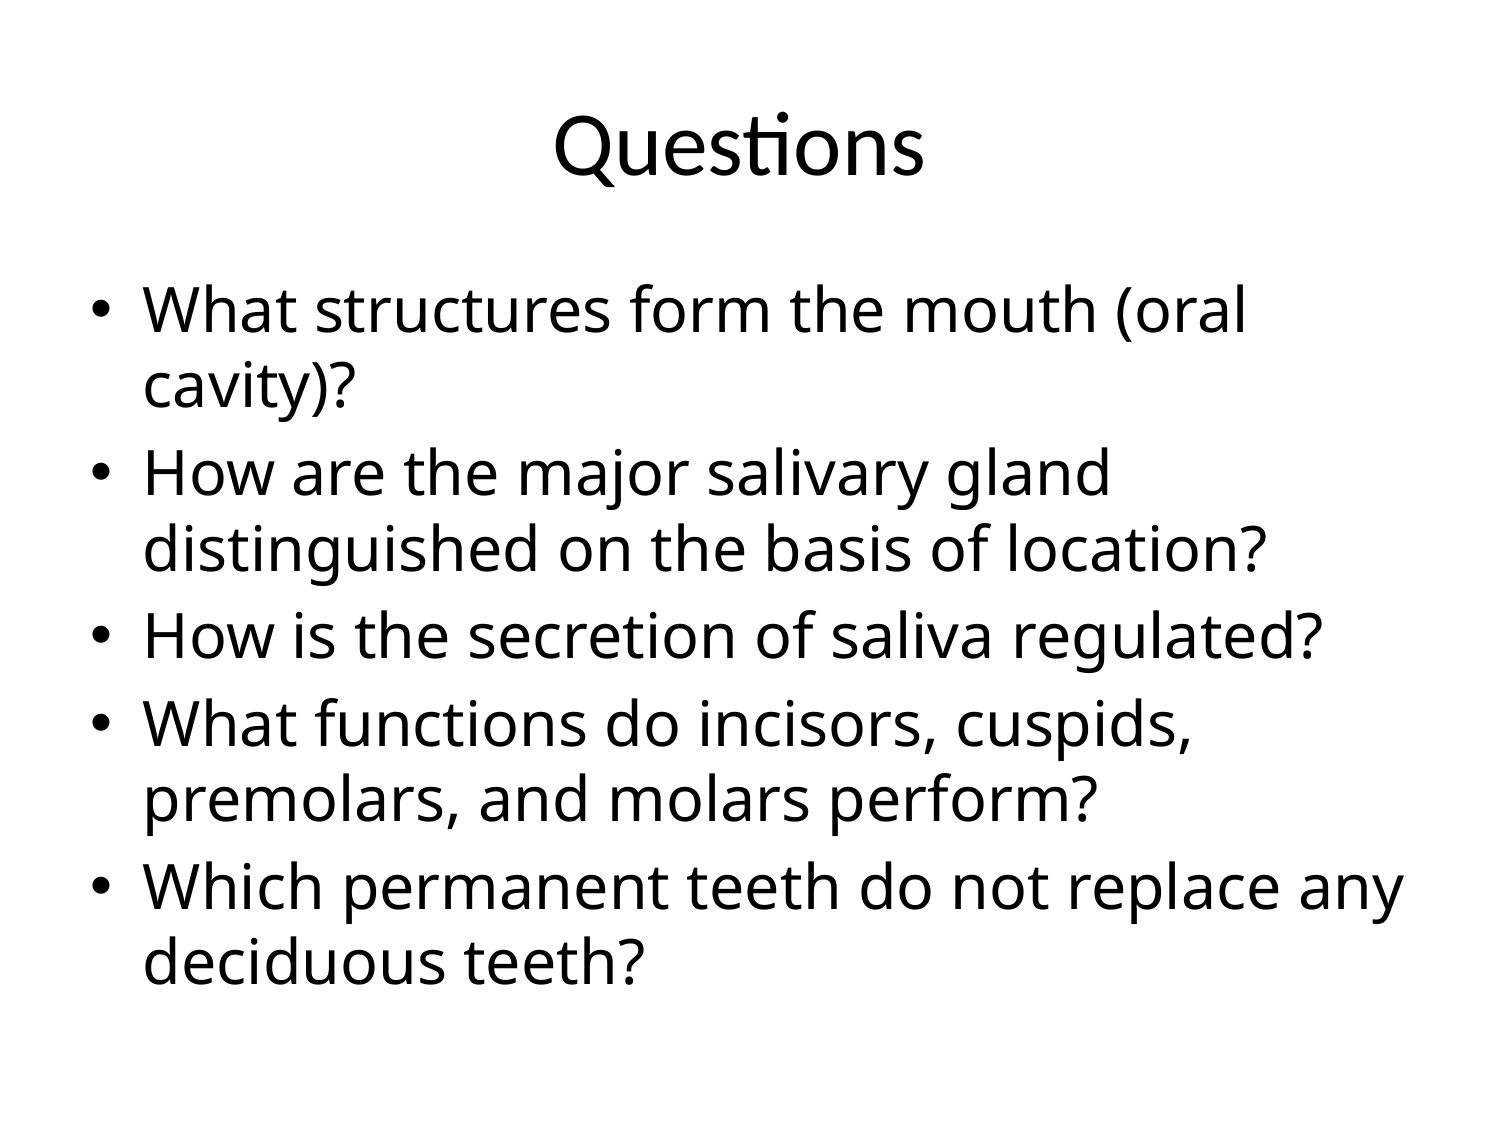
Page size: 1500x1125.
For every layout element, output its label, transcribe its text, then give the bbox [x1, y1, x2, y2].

title Questions [75, 45, 1425, 233]
list What structures form the mouth (oral cavity)? How are the major salivary gland distinguished on the basis of location? How is the secretion of saliva regulated? What functions do incisors, cuspids, premolars, and molars perform? Which permanent teeth do not replace any deciduous teeth? [75, 262, 1425, 1005]
